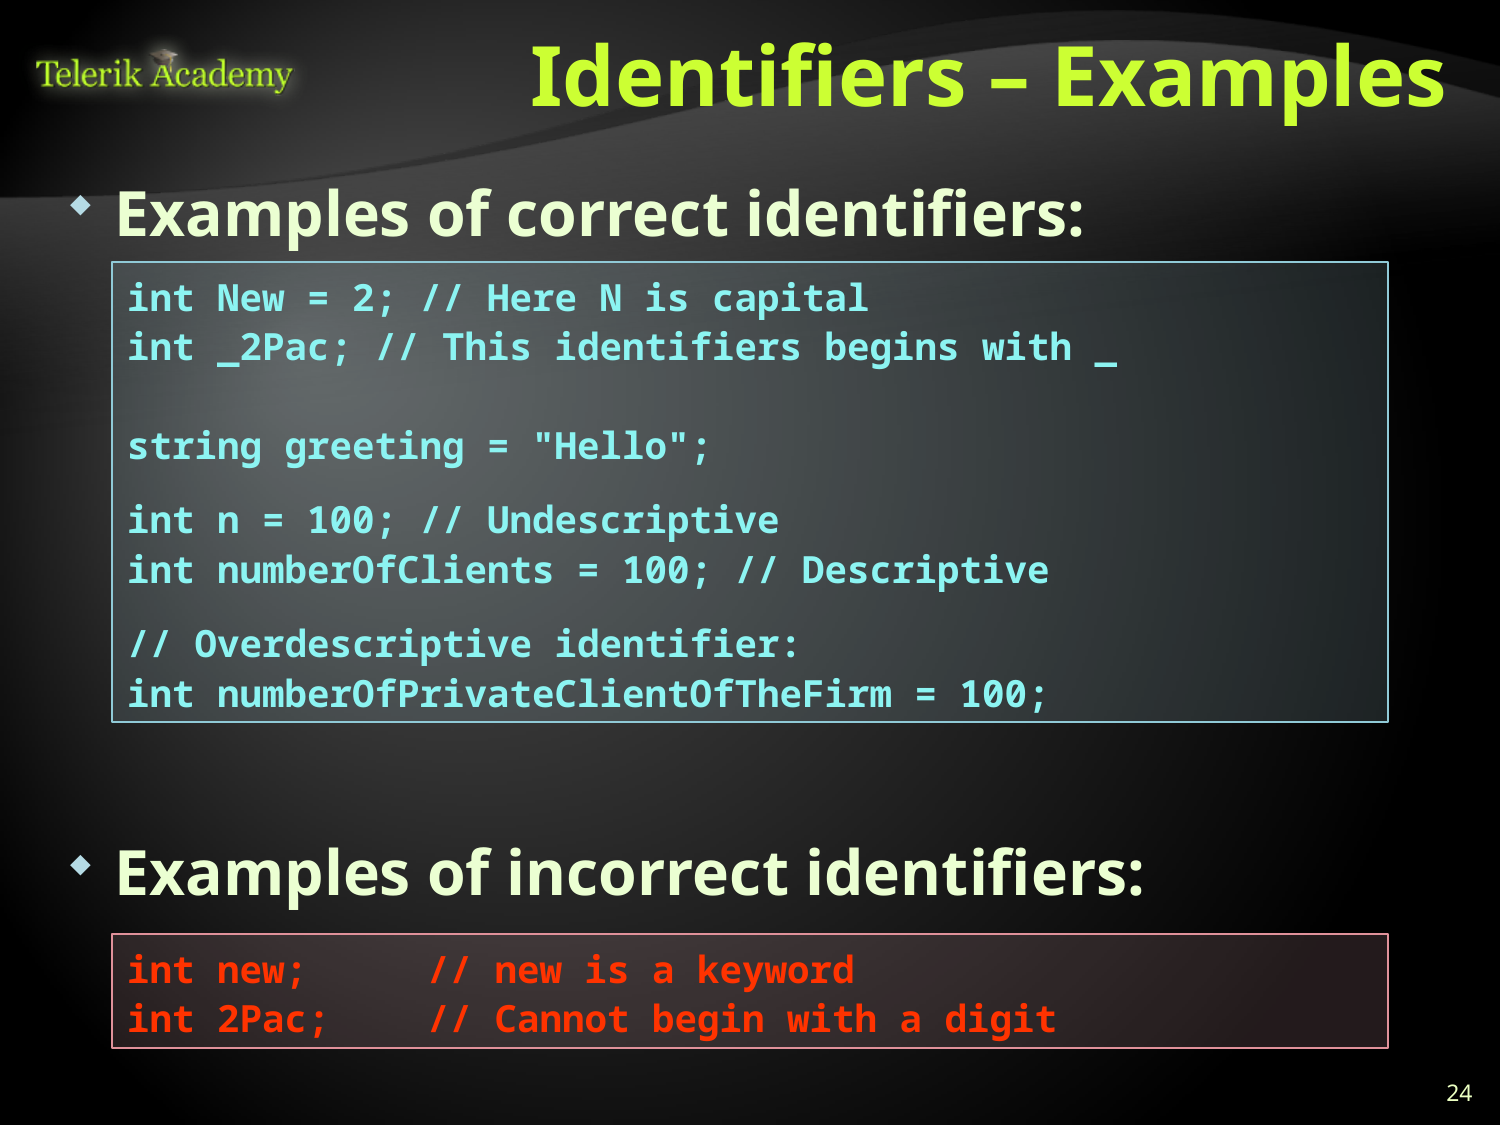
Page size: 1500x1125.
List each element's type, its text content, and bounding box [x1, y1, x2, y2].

picture [0, 0, 1500, 1125]
text_box int new; // new is a keyword int 2Pac; // Cannot begin with a digit [112, 934, 1388, 1048]
title Identifiers – Examples [300, 12, 1463, 150]
text_box int New = 2; // Here N is capital int _2Pac; // This identifiers begins with _ string greeting = "Hello"; int n = 100; // Undescriptive int numberOfClients = 100; // Descriptive // Overdescriptive identifier: int numberOfPrivateClientOfTheFirm = 100; [112, 261, 1388, 723]
slide_number 24 [1412, 1074, 1488, 1113]
list Examples of correct identifiers: Examples of incorrect identifiers: [53, 162, 1447, 1063]
